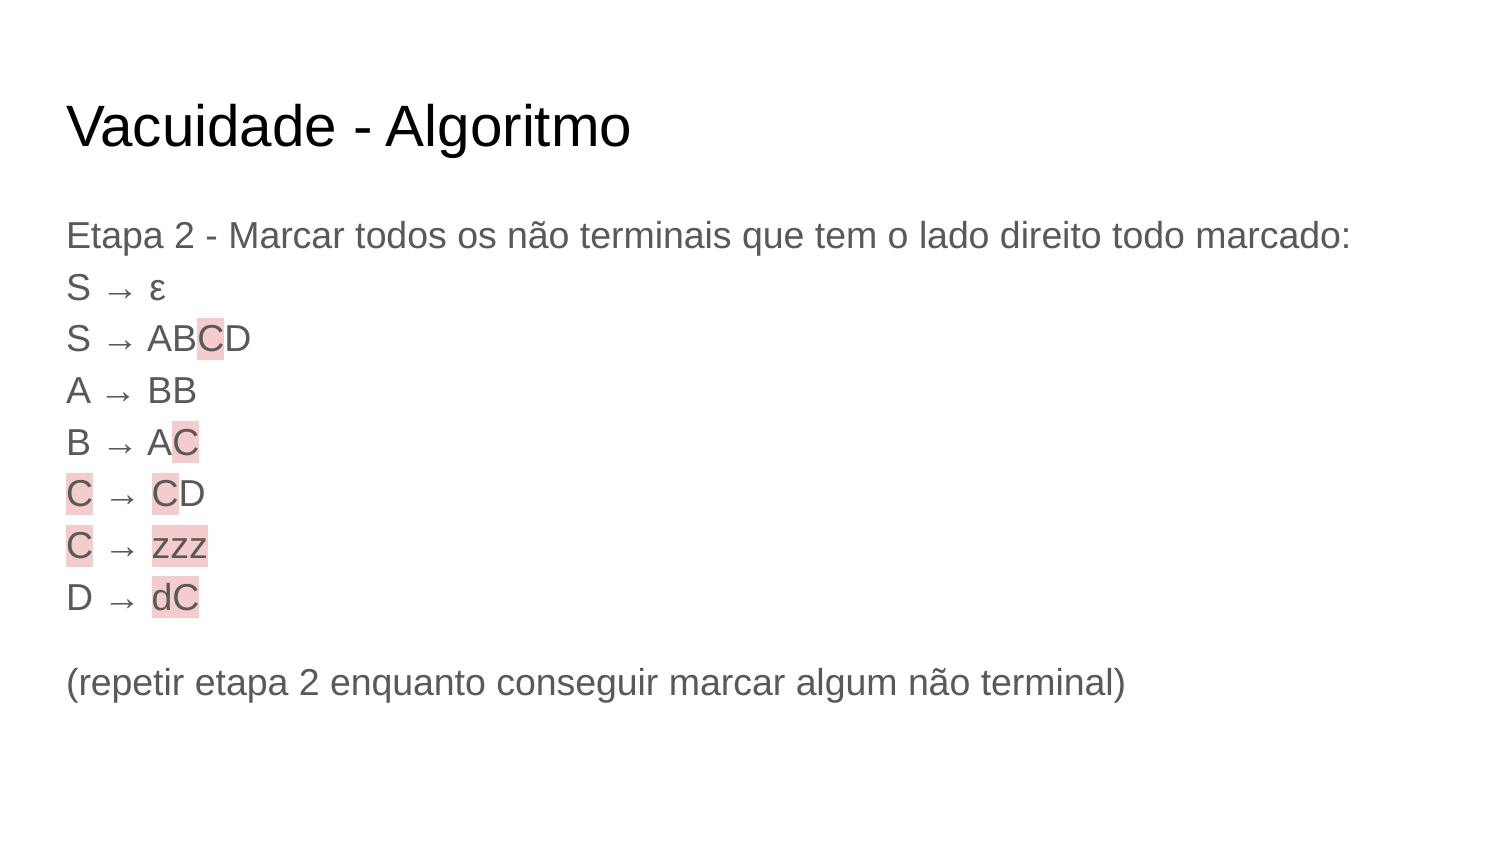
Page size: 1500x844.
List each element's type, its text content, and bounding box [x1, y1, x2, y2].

title Vacuidade - Algoritmo [51, 72, 1449, 167]
list Etapa 2 - Marcar todos os não terminais que tem o lado direito todo marcado: S → ε S → ABCD A → BB B → AC C → CD C → zzz D → dC (repetir etapa 2 enquanto conseguir marcar algum não terminal) [51, 188, 1449, 750]
